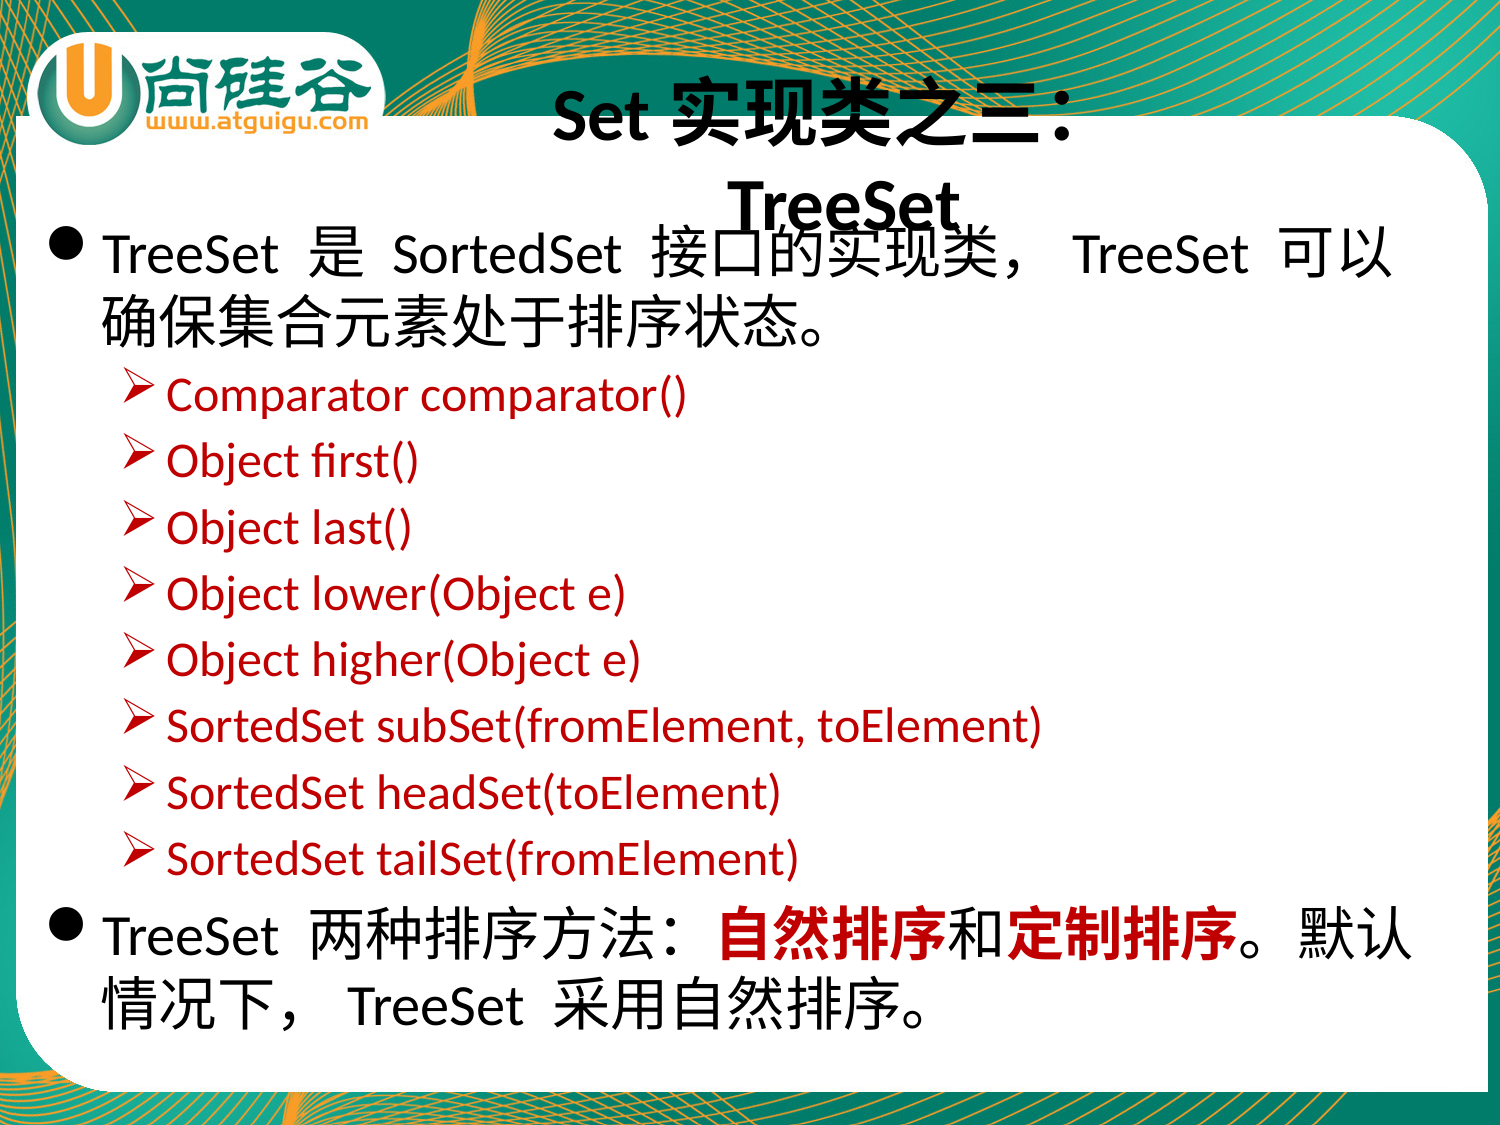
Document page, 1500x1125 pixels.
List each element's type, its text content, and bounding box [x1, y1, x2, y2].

picture [0, 0, 1500, 1125]
title Set实现类之三：TreeSet [431, 90, 1258, 208]
list TreeSet 是 SortedSet 接口的实现类，TreeSet 可以确保集合元素处于排序状态。 Comparator comparator() Object first() Object last() Object lower(Object e) Object higher(Object e) SortedSet subSet(fromElement, toElement) SortedSet headSet(toElement) SortedSet tailSet(fromElement) TreeSet 两种排序方法：自然排序和定制排序。默认情况下，TreeSet 采用自然排序。 [29, 208, 1430, 1125]
